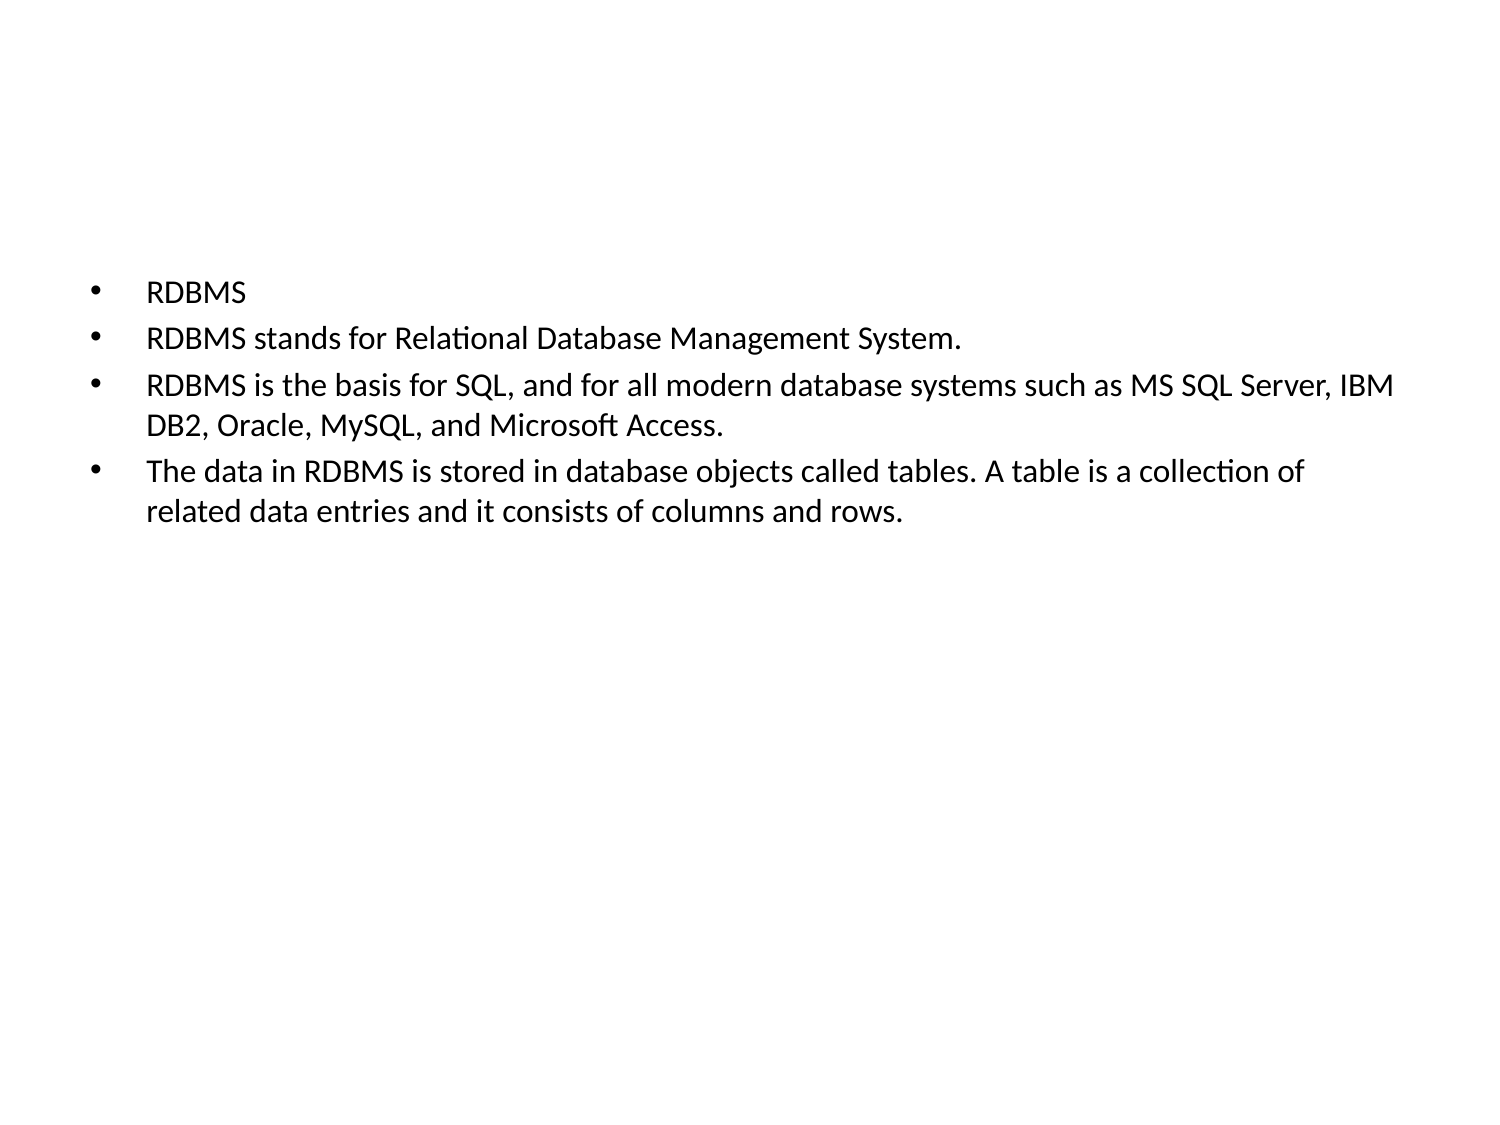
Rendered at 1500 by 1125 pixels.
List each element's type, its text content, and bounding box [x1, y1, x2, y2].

list RDBMS RDBMS stands for Relational Database Management System. RDBMS is the basis for SQL, and for all modern database systems such as MS SQL Server, IBM DB2, Oracle, MySQL, and Microsoft Access. The data in RDBMS is stored in database objects called tables. A table is a collection of related data entries and it consists of columns and rows. [75, 262, 1425, 1005]
